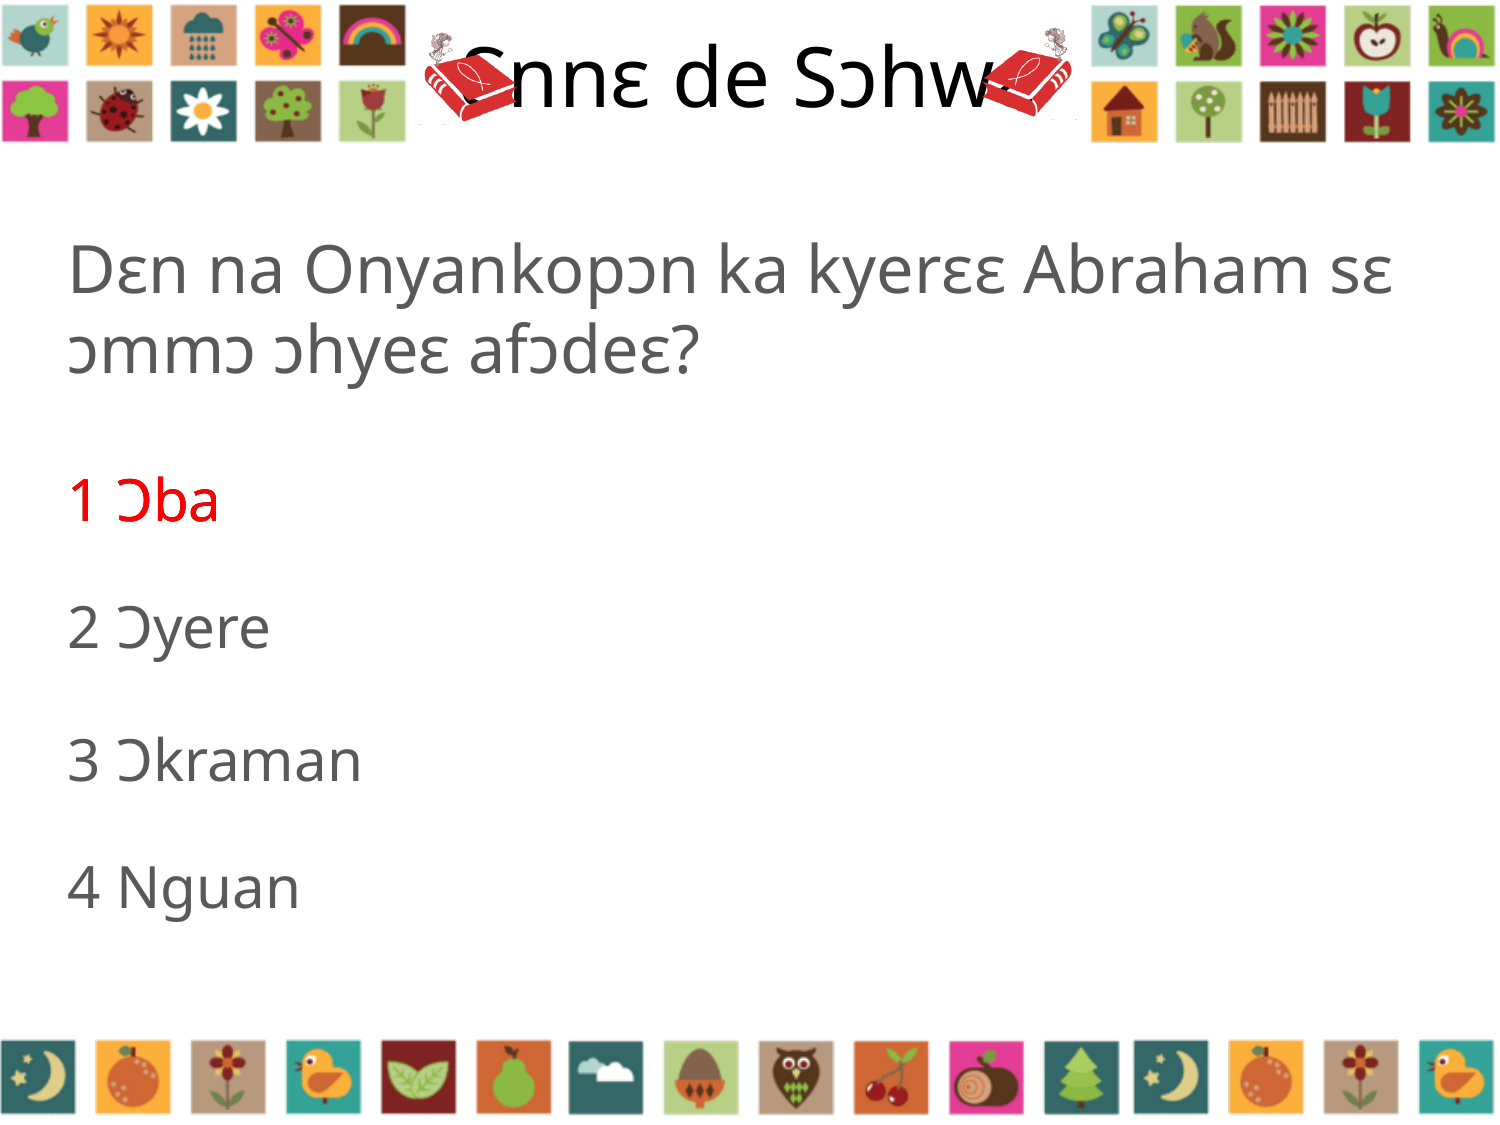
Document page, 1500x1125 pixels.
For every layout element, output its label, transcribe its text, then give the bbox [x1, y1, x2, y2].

text_box Ɛnnɛ de Sɔhwɛ [547, 16, 1078, 131]
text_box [0, 1028, 1500, 1118]
picture [0, 3, 550, 150]
text_box 2 Ɔyere [53, 582, 1436, 668]
text_box Dɛn na Onyankopɔn ka kyerɛɛ Abraham sɛ ɔmmɔ ɔhyeɛ afɔdeɛ? [53, 219, 1436, 395]
text_box 4 Nguan [53, 842, 1483, 928]
text_box 1 Ɔba [53, 456, 1483, 541]
picture [950, 3, 1500, 150]
text_box 3 Ɔkraman [53, 716, 1483, 801]
